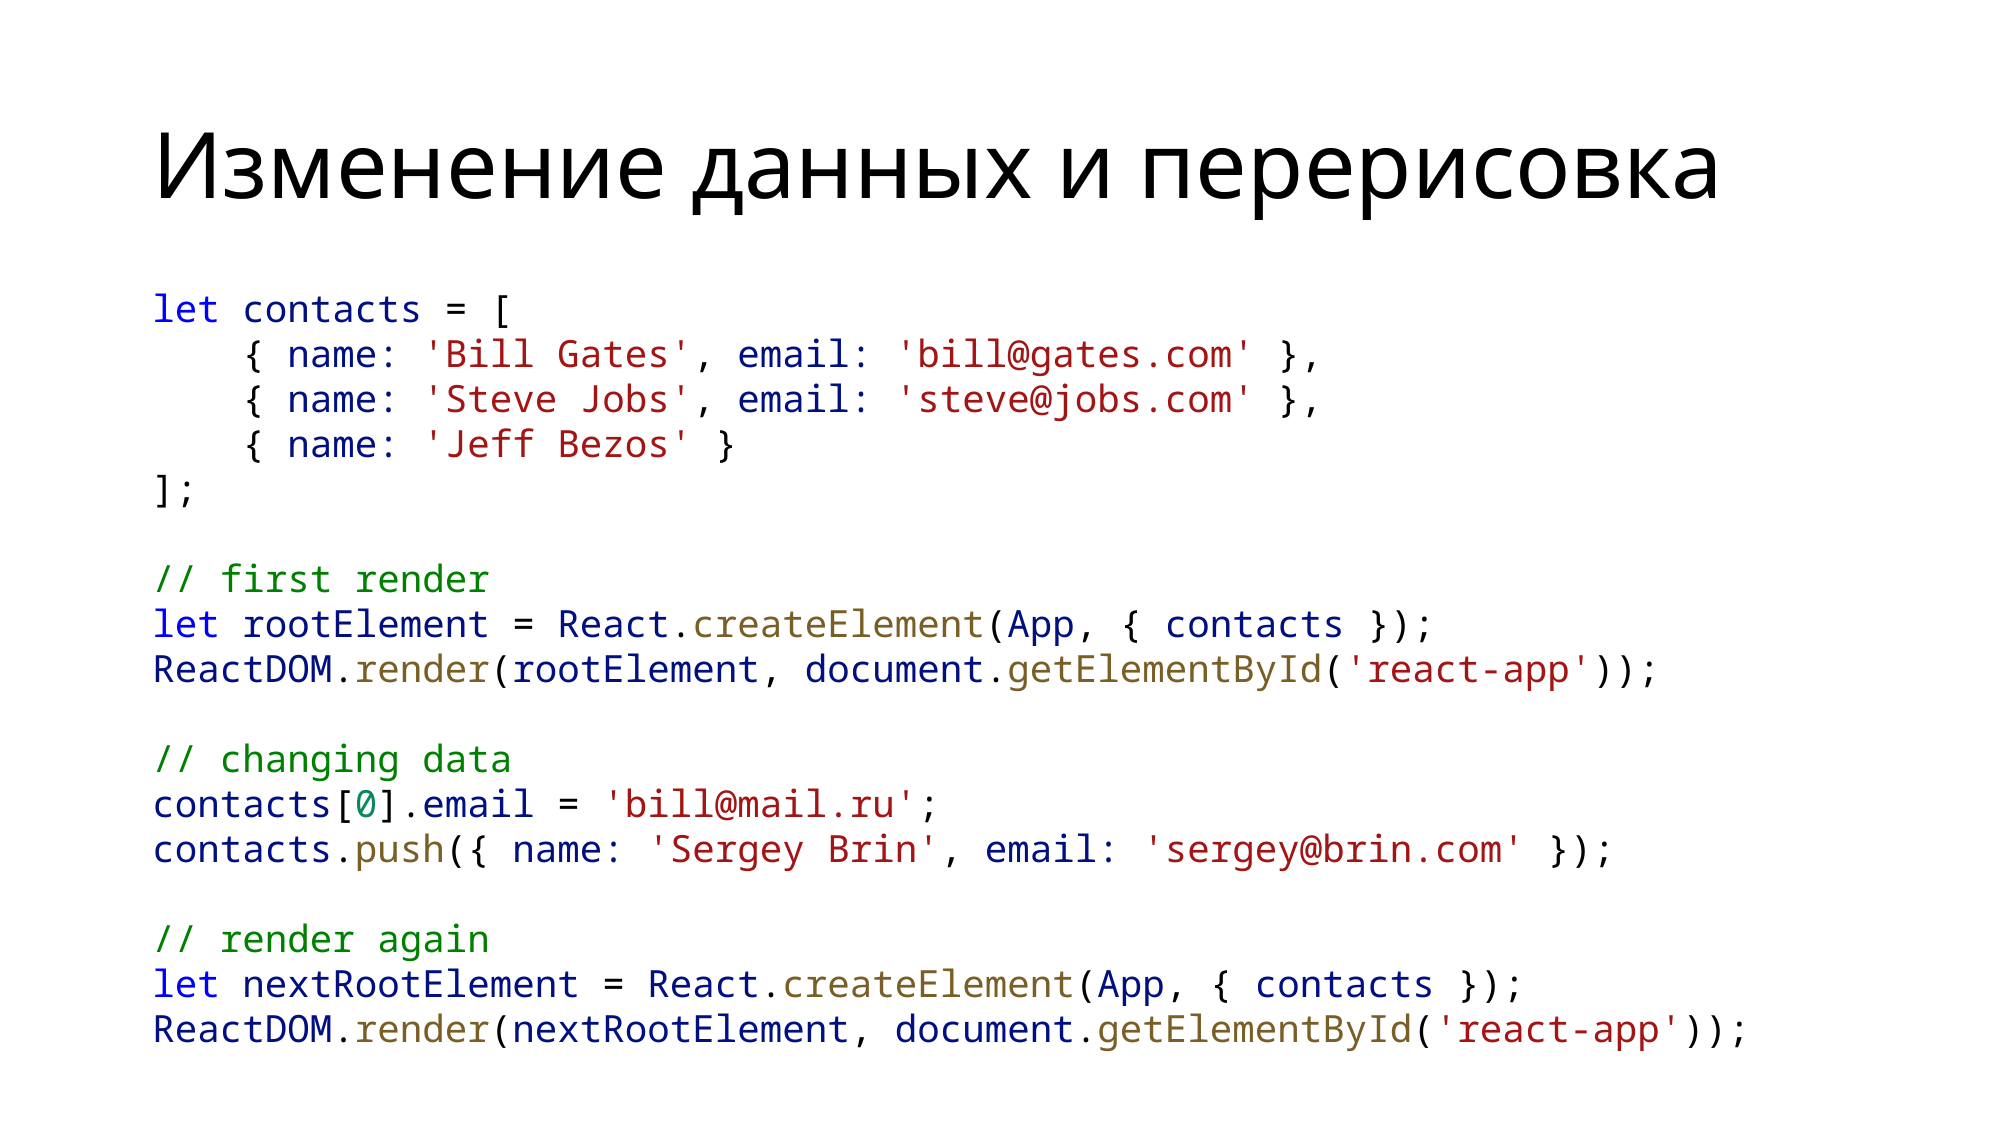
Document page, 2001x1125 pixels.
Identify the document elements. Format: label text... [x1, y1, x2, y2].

title Изменение данных и перерисовка [137, 59, 1863, 278]
text_box let contacts = [ { name: 'Bill Gates', email: 'bill@gates.com' }, { name: 'Steve Jobs', email: 'steve@jobs.com' }, { name: 'Jeff Bezos' } ]; // first render let rootElement = React.createElement(App, { contacts }); ReactDOM.render(rootElement, document.getElementById('react-app')); // changing data contacts[0].email = 'bill@mail.ru'; contacts.push({ name: 'Sergey Brin', email: 'sergey@brin.com' }); // render again let nextRootElement = React.createElement(App, { contacts }); ReactDOM.render(nextRootElement, document.getElementById('react-app')); [137, 277, 1800, 1058]
